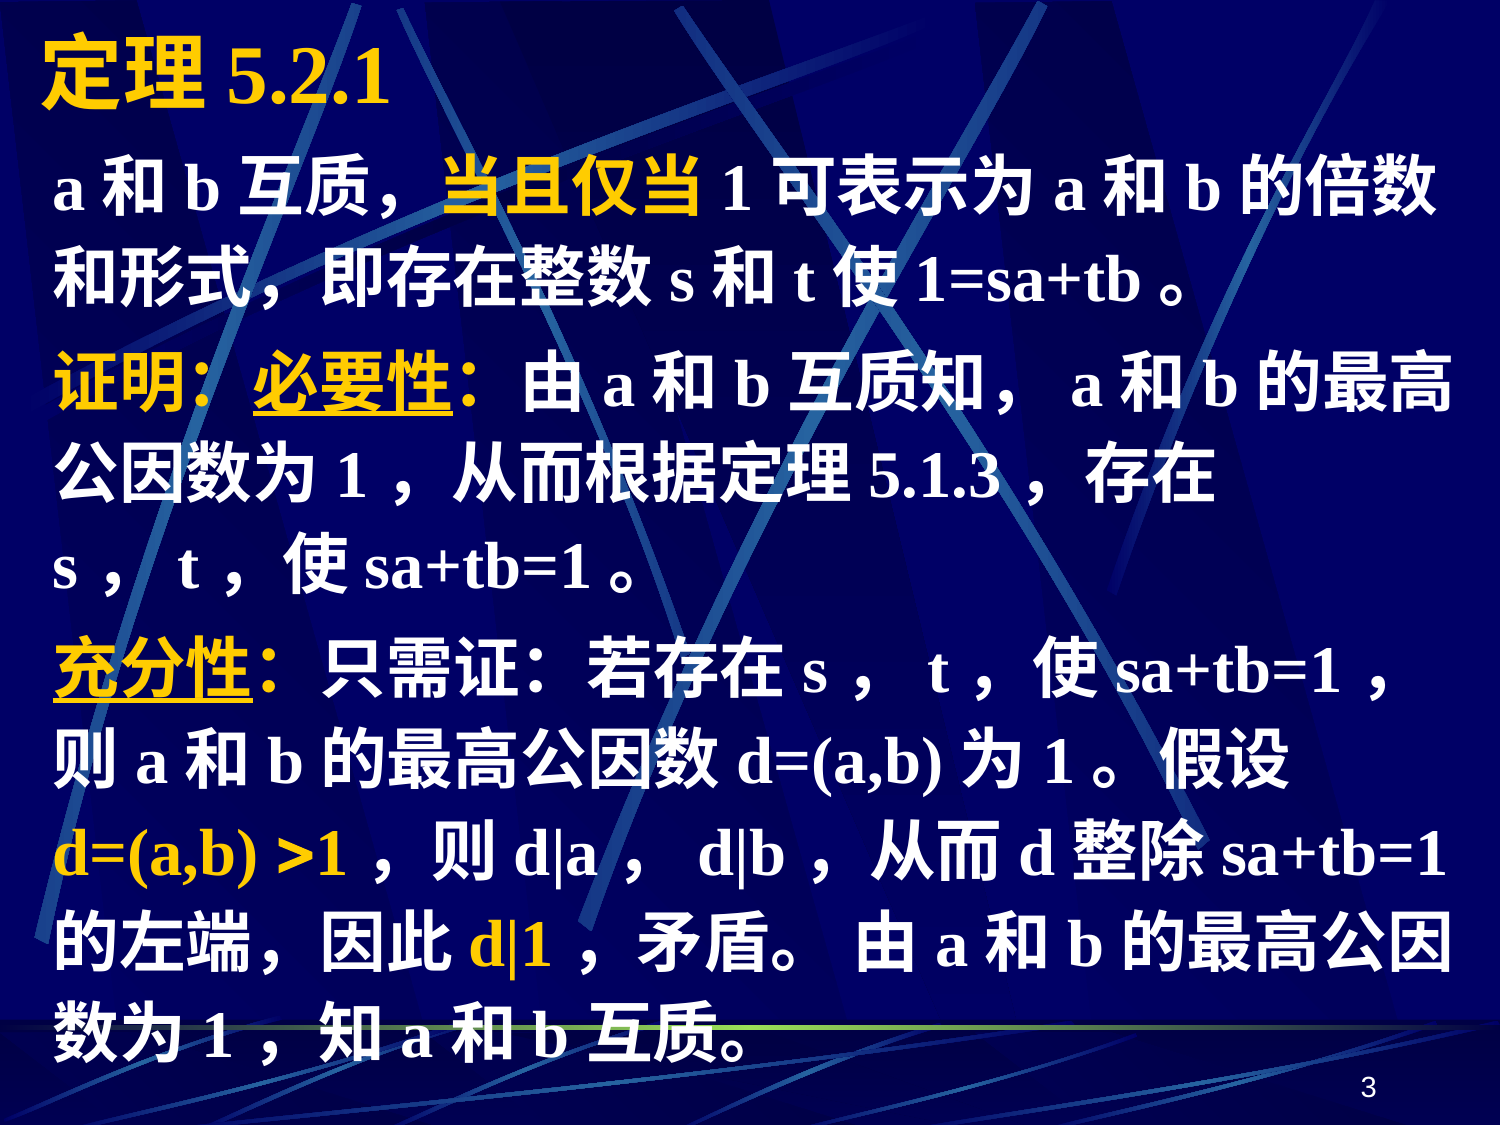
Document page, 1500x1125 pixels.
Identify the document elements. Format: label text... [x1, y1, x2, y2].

slide_number 3 [1079, 1035, 1393, 1111]
list a和b互质，当且仅当1可表示为a和b的倍数和形式，即存在整数s和t使1=sa+tb。 证明：必要性：由a和b互质知，a和b的最高公因数为1，从而根据定理5.1.3，存在s，t，使sa+tb=1。 充分性：只需证：若存在s，t，使sa+tb=1，则a和b的最高公因数d=(a,b)为1。假设d=(a,b) 1，则d|a，d|b，从而d整除sa+tb=1的左端，因此d|1，矛盾。 由a和b的最高公因数为1，知a和b互质。 [37, 125, 1475, 988]
title 定理5.2.1 [24, 12, 1301, 129]
